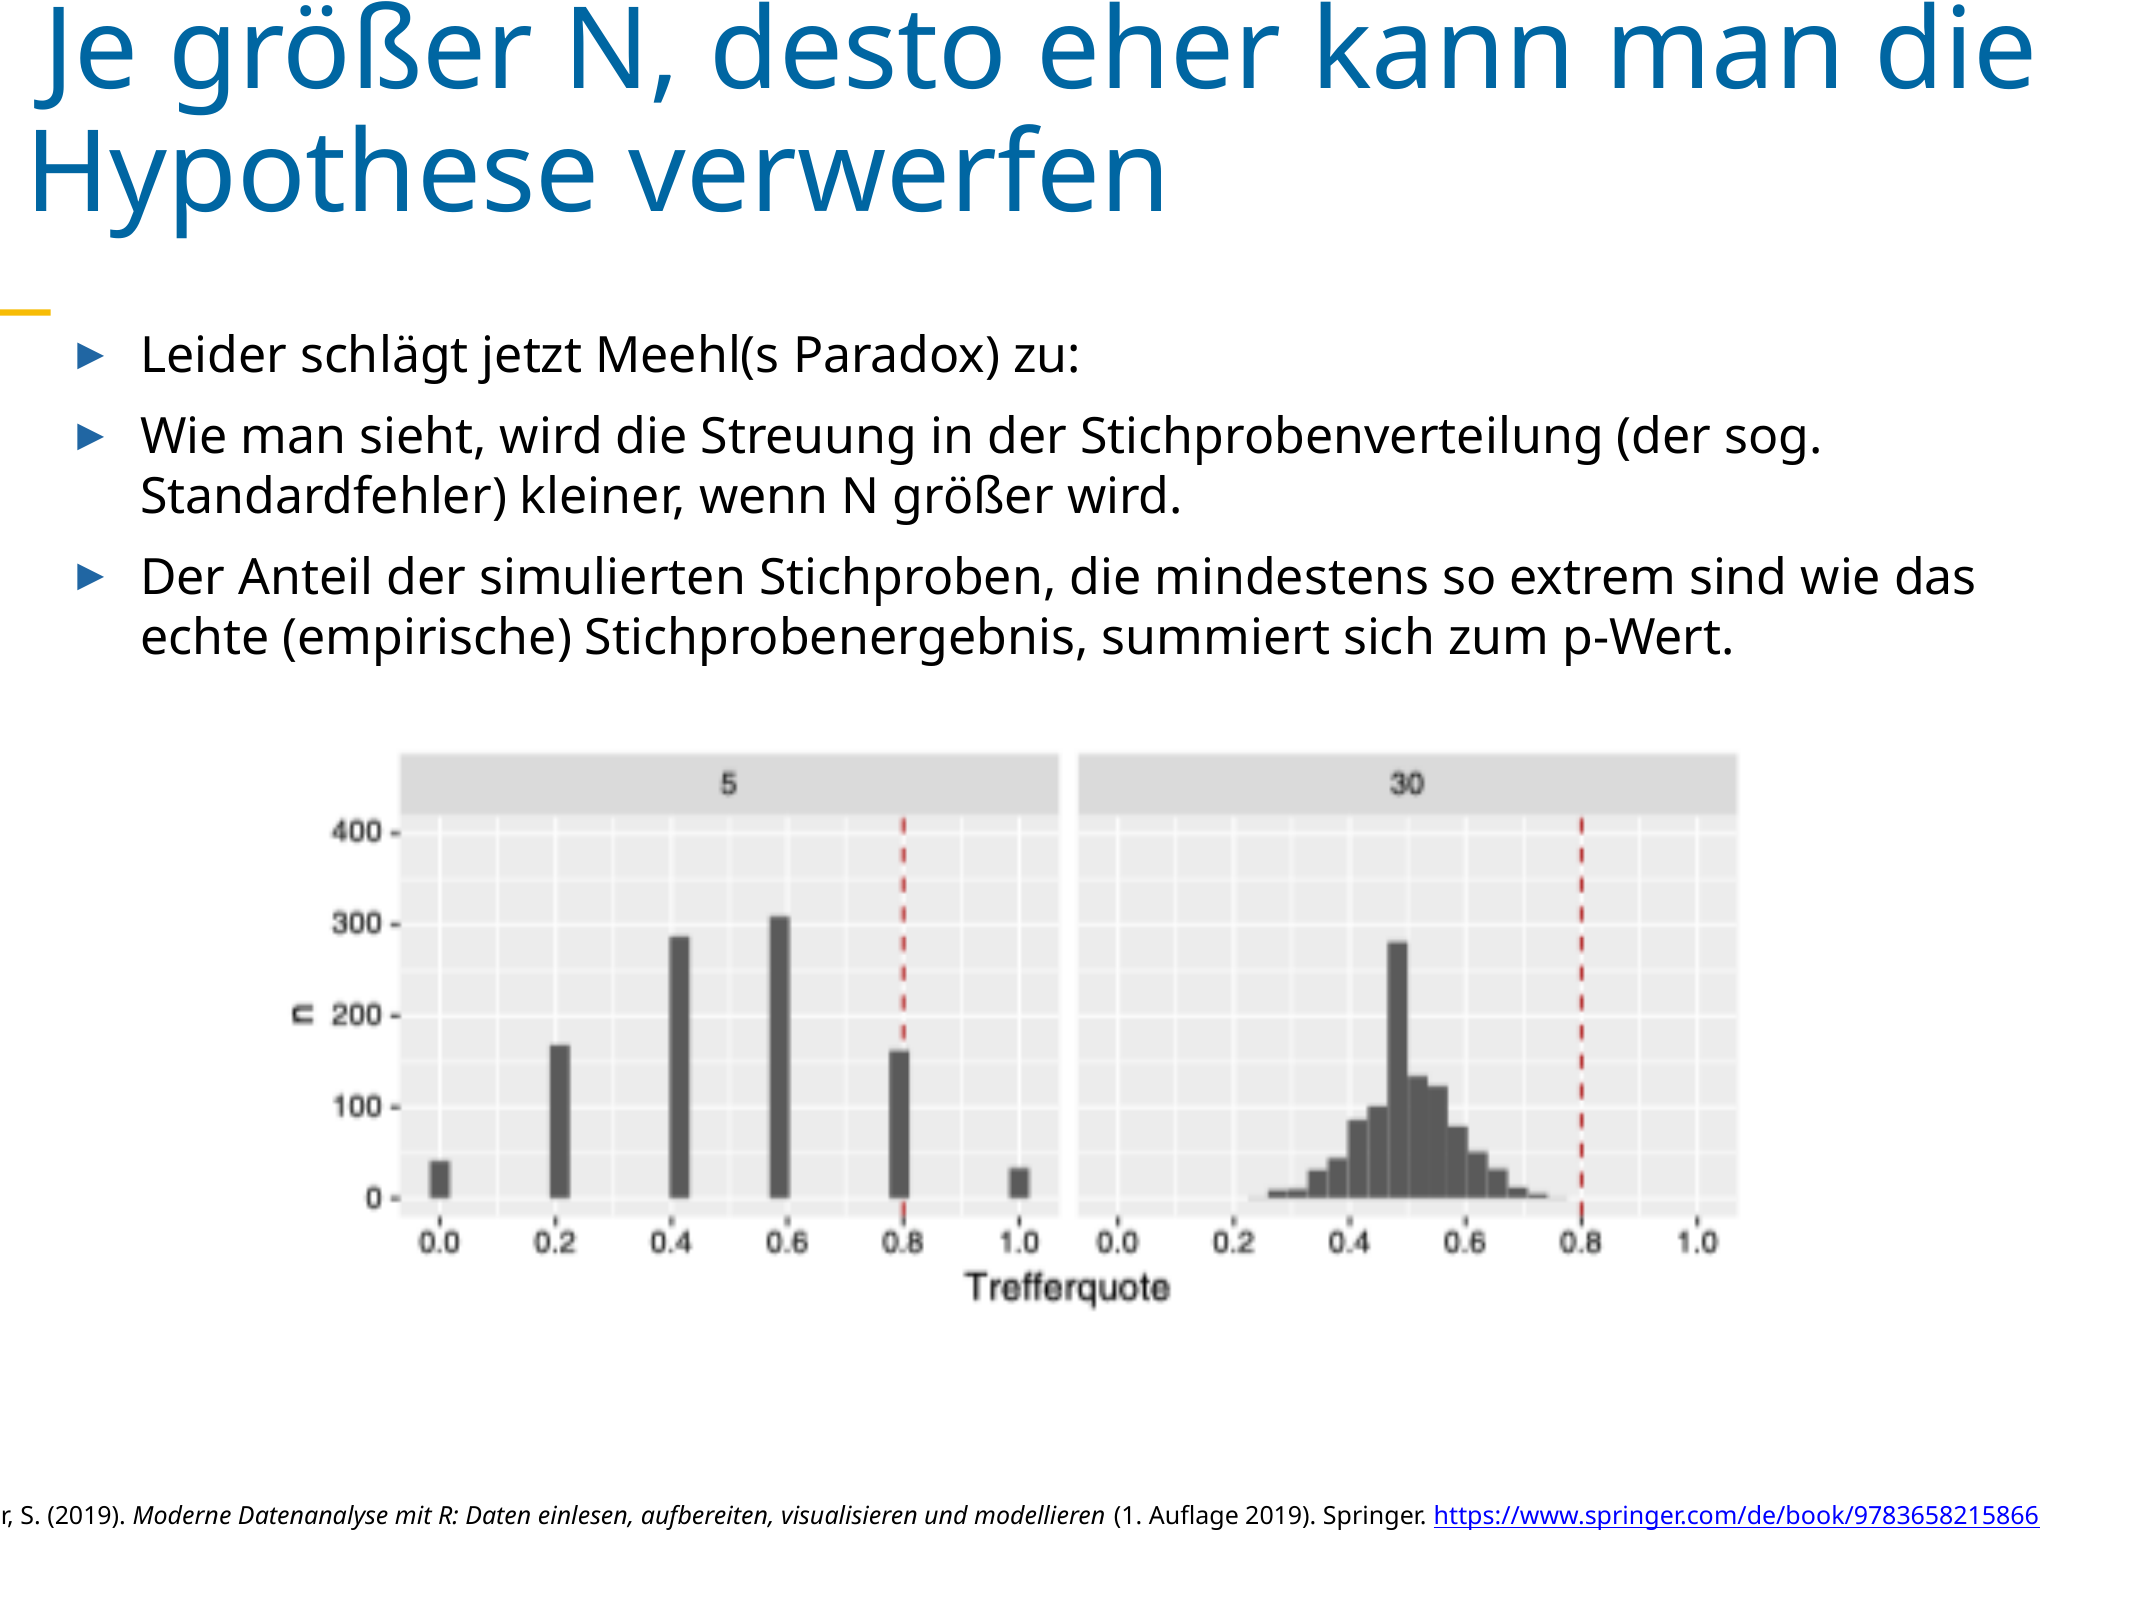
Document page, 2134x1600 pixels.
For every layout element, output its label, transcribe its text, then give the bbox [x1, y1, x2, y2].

slide_number [1770, 1499, 2127, 1554]
list Je größer N, desto eher kann man die Hypothese verwerfen [0, 0, 2134, 230]
list Leider schlägt jetzt Meehl(s Paradox) zu: Wie man sieht, wird die Streuung in der Stichprobenverteilung (der sog. Standardfehler) kleiner, wenn N größer wird. Der Anteil der simulierten Stichproben, die mindestens so extrem sind wie das echte (empirische) Stichprobenergebnis, summiert sich zum p-Wert. [45, 311, 2057, 1355]
picture [225, 724, 1788, 1349]
text_box Sauer, S. (2019). Moderne Datenanalyse mit R: Daten einlesen, aufbereiten, visualisieren und modellieren (1. Auflage 2019). Springer. https://www.springer.com/de/book/9783658215866 [0, 1488, 2051, 1545]
